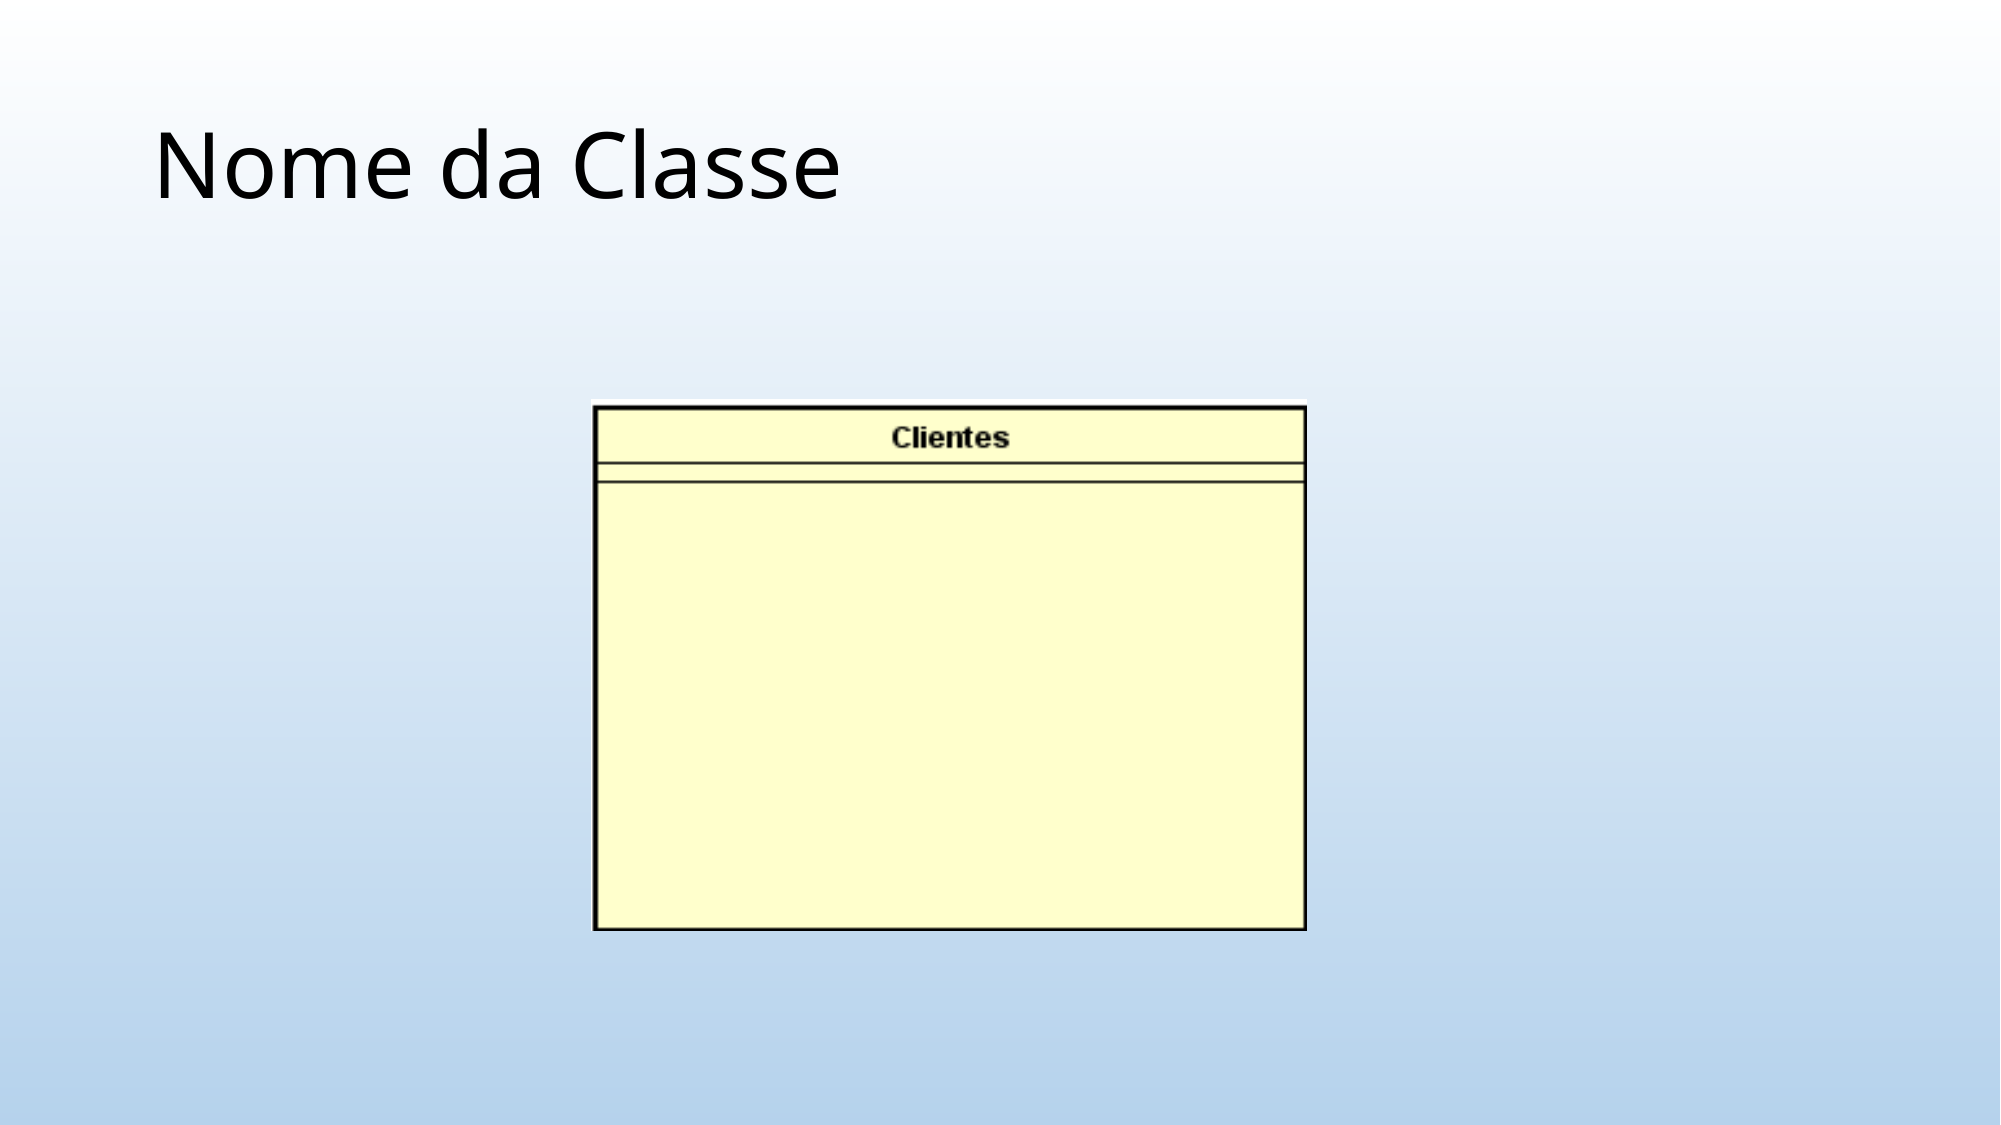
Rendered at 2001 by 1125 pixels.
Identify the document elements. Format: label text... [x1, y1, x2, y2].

picture [591, 399, 1307, 931]
title Nome da Classe [137, 59, 1863, 278]
